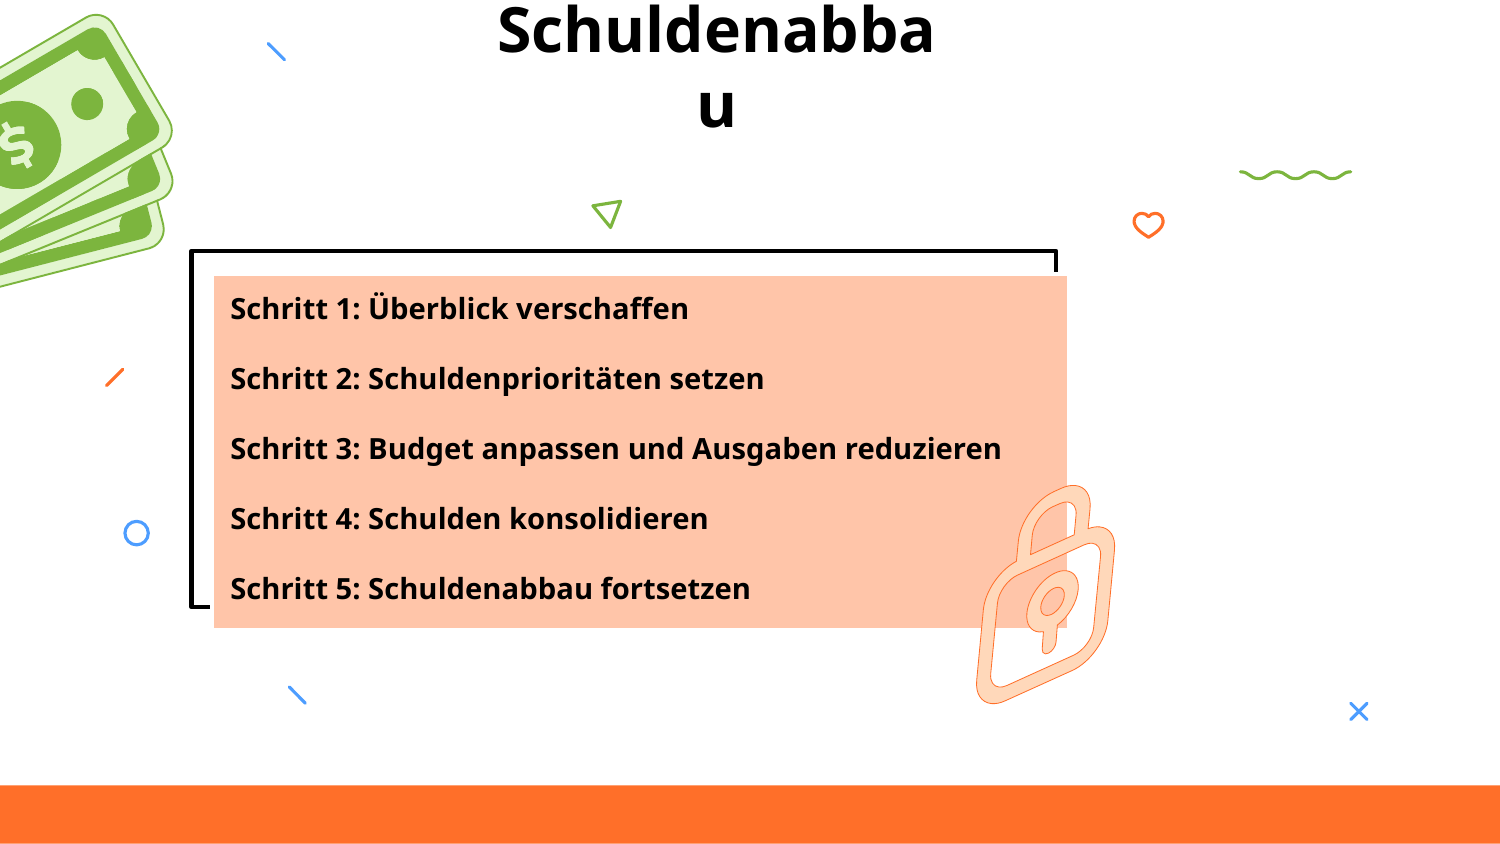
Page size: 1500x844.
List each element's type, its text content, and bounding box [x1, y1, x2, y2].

text_box [210, 272, 1072, 633]
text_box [0, 63, 225, 238]
text_box [189, 249, 1058, 609]
text_box [976, 485, 1115, 704]
text_box Schritt 1: Überblick verschaffen Schritt 2: Schuldenprioritäten setzen Schritt 3: Budget anpassen und Ausgaben reduzieren Schritt 4: Schulden konsolidieren Schritt 5: Schuldenabbau fortsetzen [215, 283, 1090, 613]
title Schuldenabbau [475, 18, 959, 113]
text_box [1026, 570, 1079, 654]
